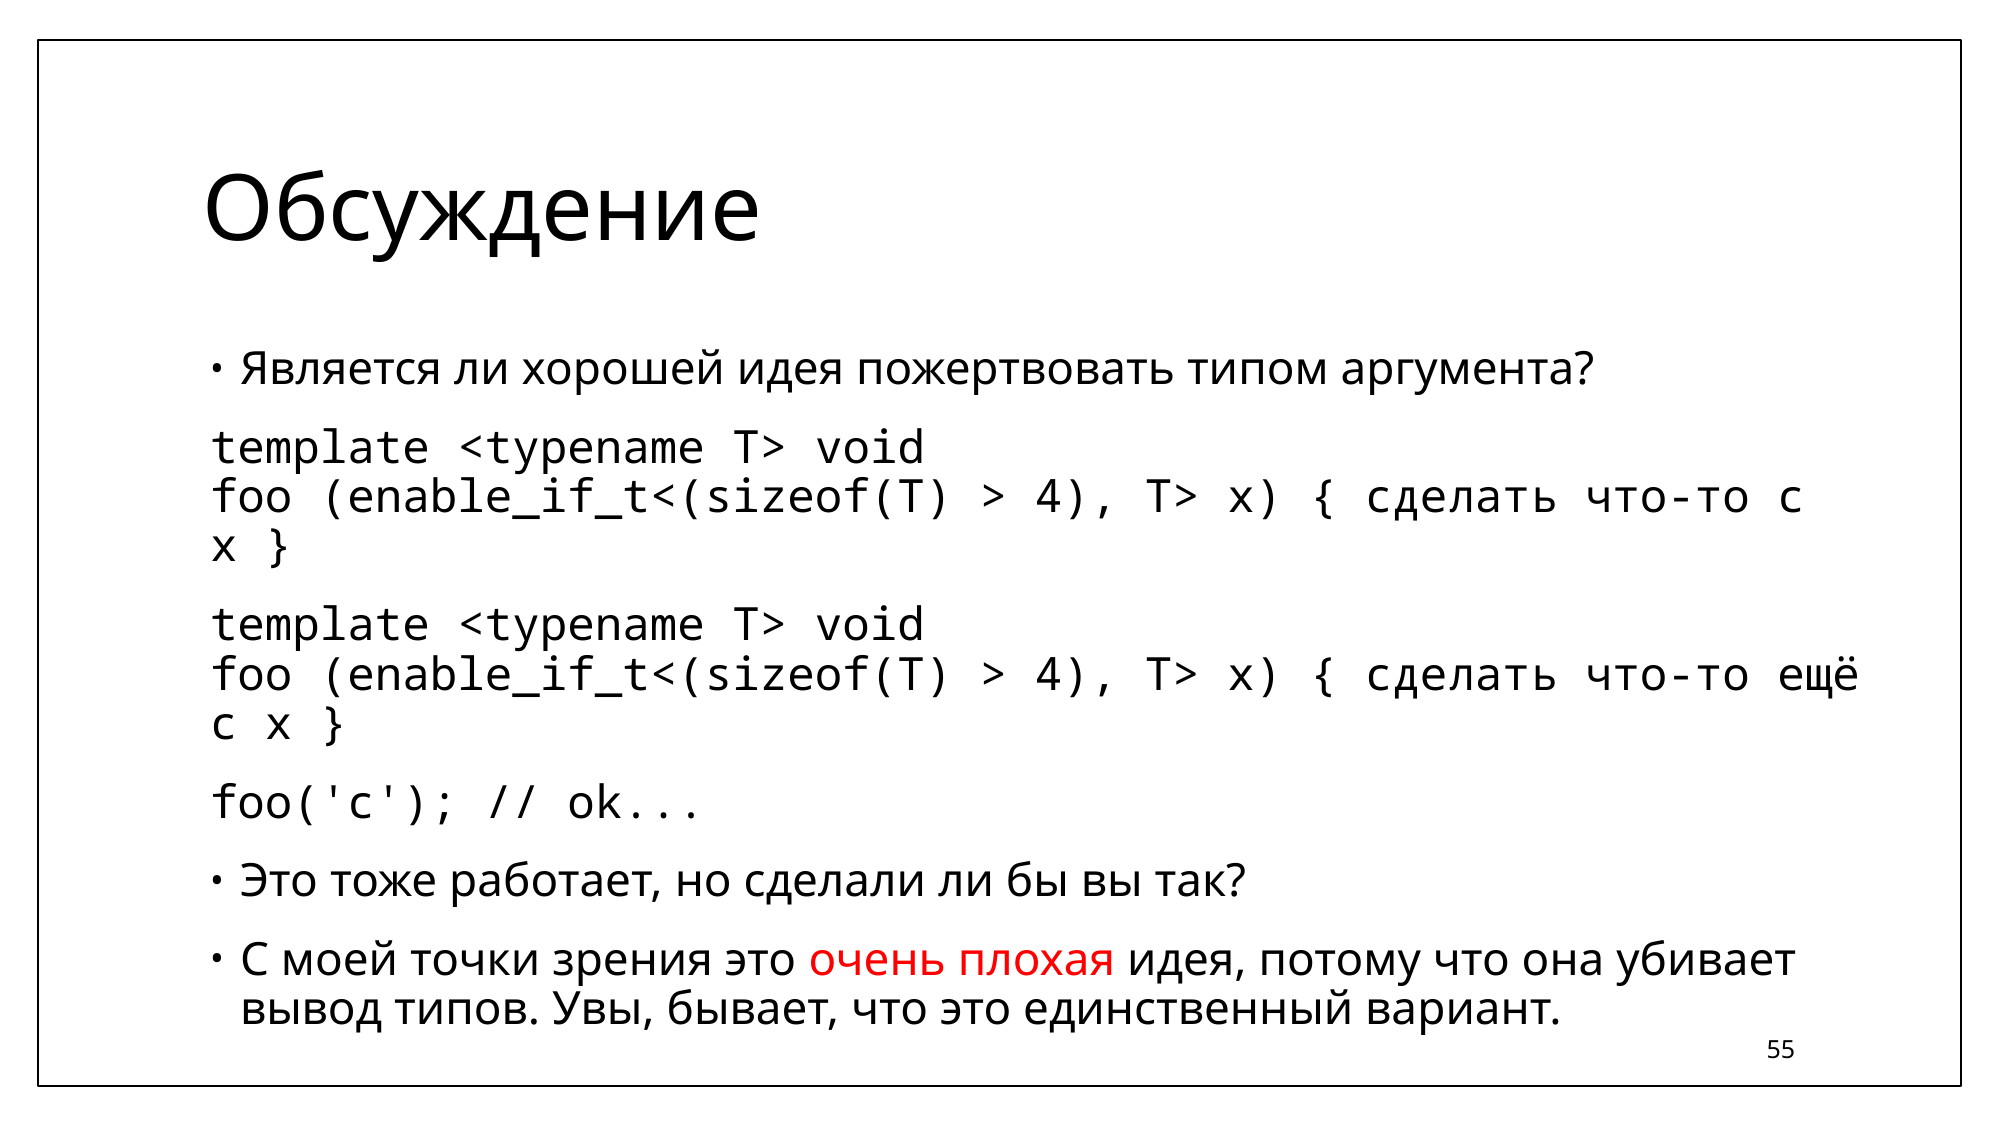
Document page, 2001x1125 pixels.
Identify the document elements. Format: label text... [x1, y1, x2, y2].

title Обсуждение [187, 99, 1808, 323]
list Является ли хорошей идея пожертвовать типом аргумента? template <typename T> void foo (enable_if_t<(sizeof(T) > 4), T> x) { сделать что-то с x } template <typename T> void foo (enable_if_t<(sizeof(T) > 4), T> x) { сделать что-то ещё с x } foo('c'); // ok... Это тоже работает, но сделали ли бы вы так? С моей точки зрения это очень плохая идея, потому что она убивает вывод типов. Увы, бывает, что это единственный вариант. [187, 337, 1914, 1000]
slide_number 55 [1530, 1020, 1811, 1081]
